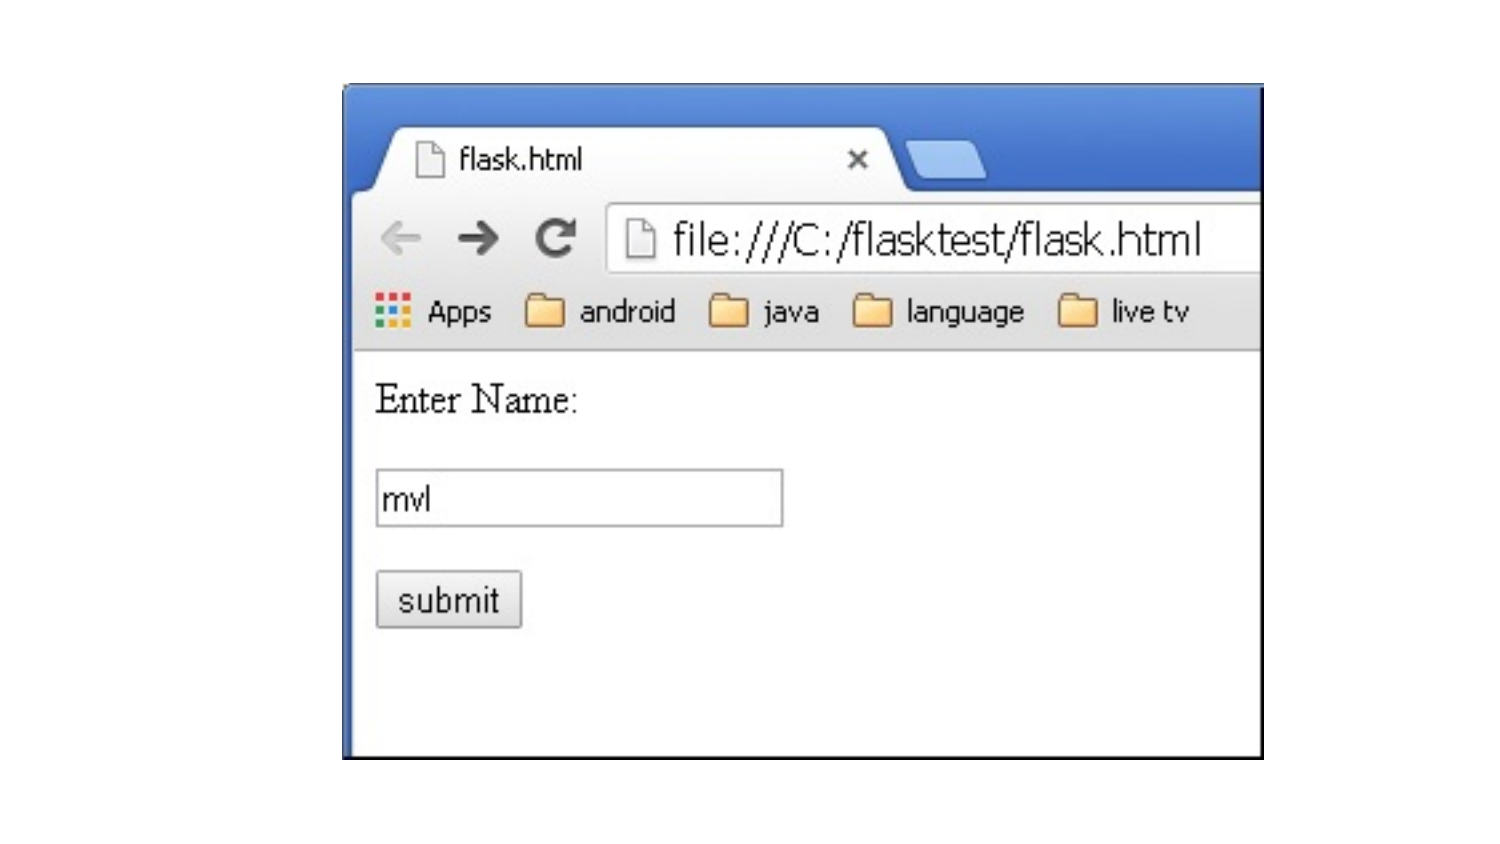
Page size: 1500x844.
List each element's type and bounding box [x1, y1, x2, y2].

picture [341, 83, 1264, 761]
